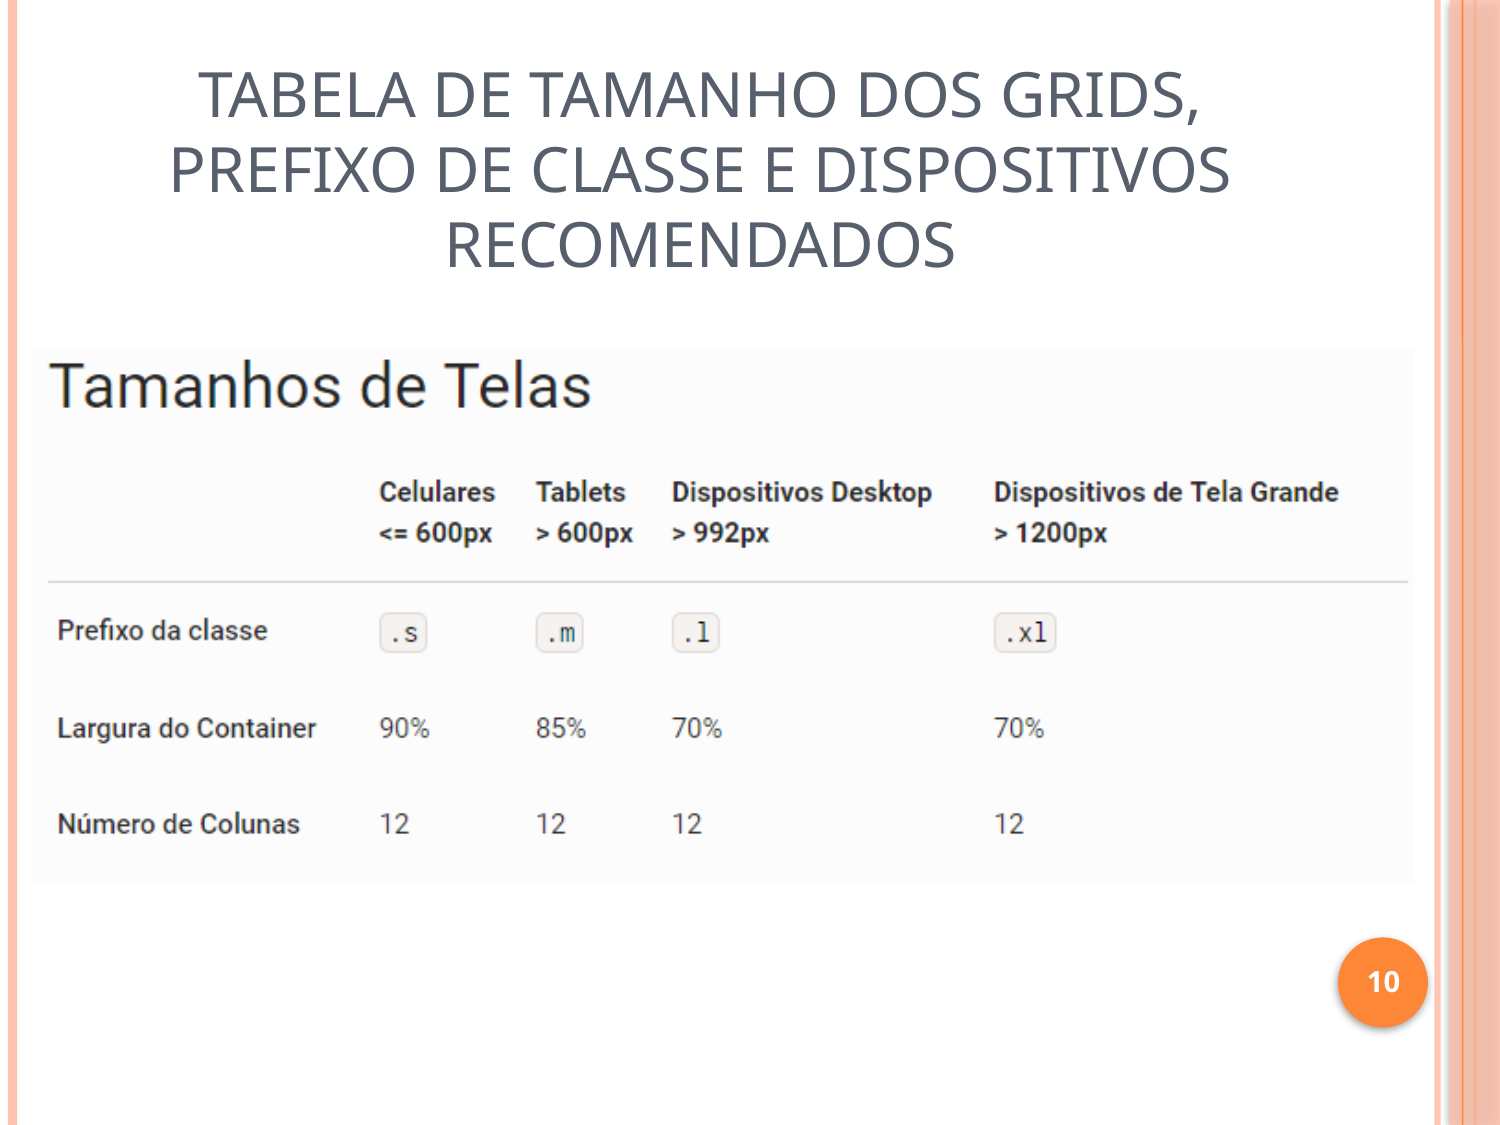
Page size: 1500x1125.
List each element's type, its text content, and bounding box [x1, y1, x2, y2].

slide_number 10 [1333, 940, 1434, 1027]
title TABELA DE TAMANHO DOS GRIDS, PREFIXO DE CLASSE E DISPOSITIVOS RECOMENDADOS [88, 66, 1314, 288]
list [31, 349, 1414, 882]
